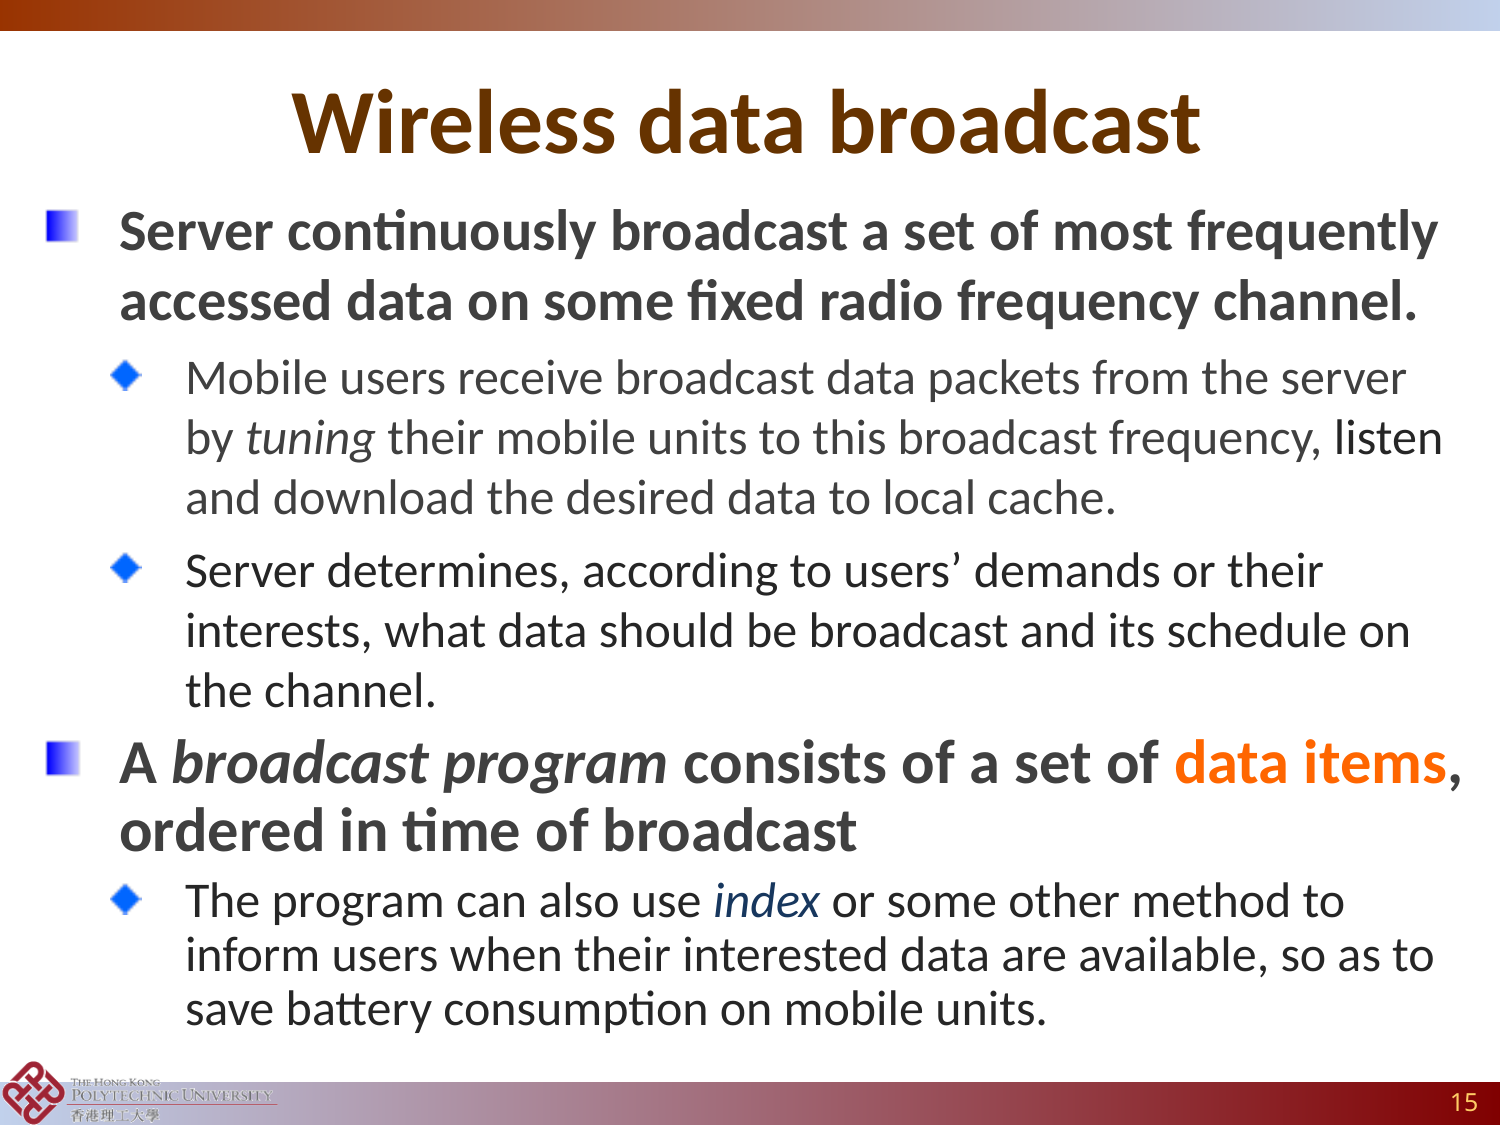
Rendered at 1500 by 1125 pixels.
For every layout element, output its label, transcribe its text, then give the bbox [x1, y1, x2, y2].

picture [0, 1061, 278, 1125]
picture [110, 882, 142, 915]
picture [44, 208, 82, 246]
picture [110, 551, 142, 583]
picture [110, 358, 142, 391]
title Wireless data broadcast [41, 54, 1454, 184]
list Server continuously broadcast a set of most frequently accessed data on some fixed radio frequency channel. Mobile users receive broadcast data packets from the server by tuning their mobile units to this broadcast frequency, listen and download the desired data to local cache. Server determines, according to users’ demands or their interests, what data should be broadcast and its schedule on the channel. A broadcast program consists of a set of data items, ordered in time of broadcast The program can also use index or some other method to inform users when their interested data are available, so as to save battery consumption on mobile units. [29, 184, 1483, 1059]
picture [44, 739, 84, 780]
